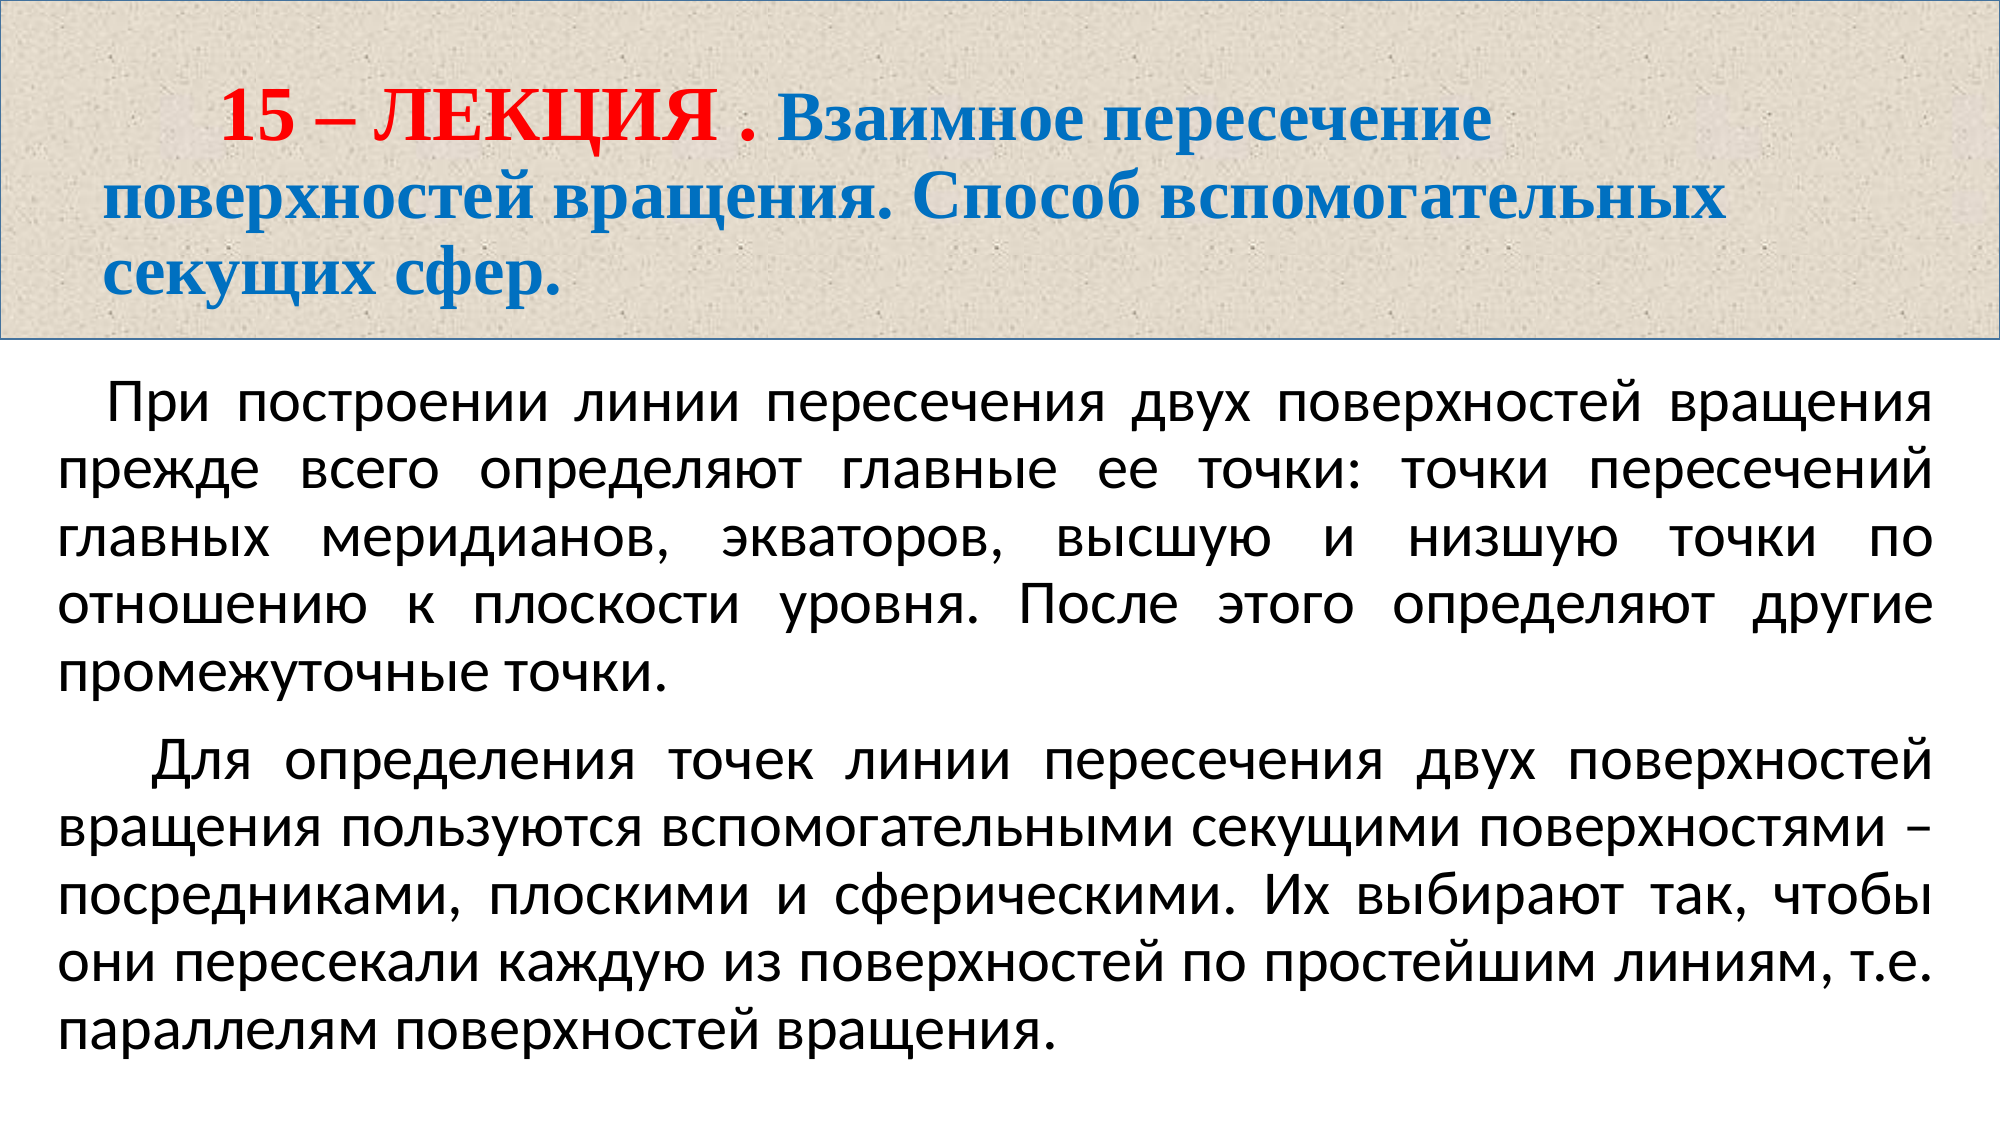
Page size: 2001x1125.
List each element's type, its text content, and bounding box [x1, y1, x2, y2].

title 15 – ЛЕКЦИЯ . Взаимное пересечение поверхностей вращения. Способ вспомогательных секущих сфер. [86, 64, 1848, 318]
subtitle При построении линии пересечения двух поверхностей вращения прежде всего определяют главные ее точки: точки пересечений главных меридианов, экваторов, высшую и низшую точки по отношению к плоскости уровня. После этого определяют другие промежуточные точки. Для определения точек линии пересечения двух поверхностей вращения пользуются вспомогательными секущими поверхностями – посредниками, плоскими и сферическими. Их выбирают так, чтобы они пересекали каждую из поверхностей по простейшим линиям, т.е. параллелям поверхностей вращения. [41, 359, 1952, 632]
text_box [0, 0, 2000, 340]
